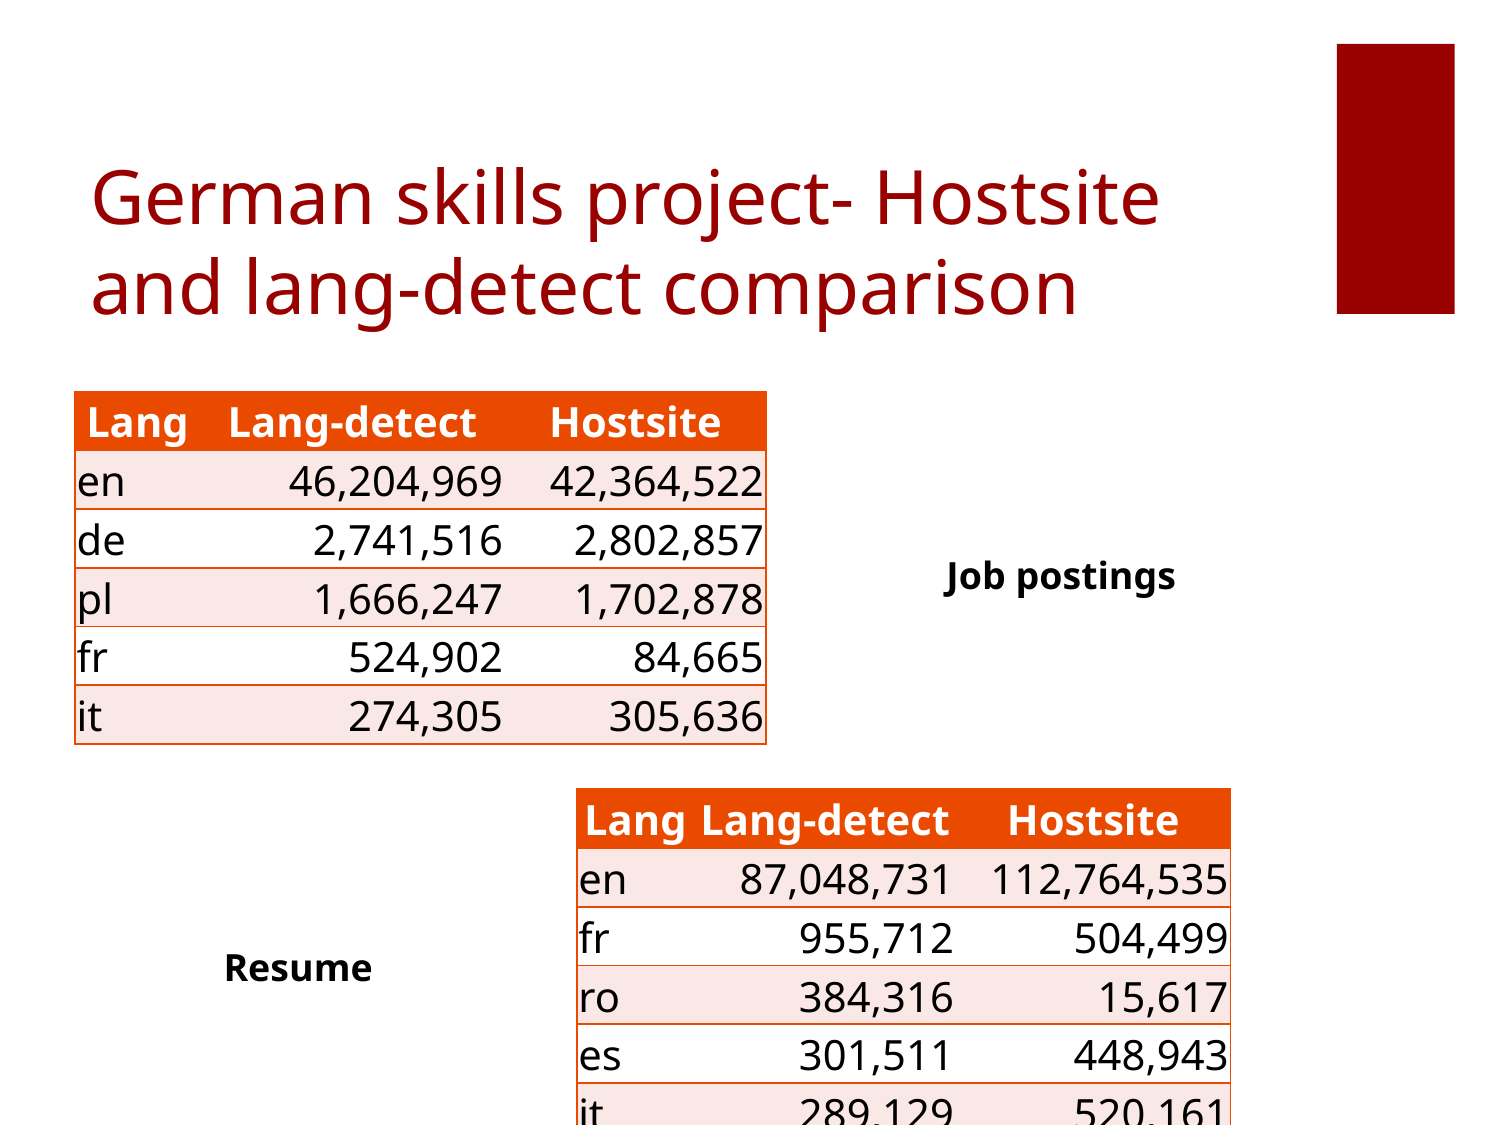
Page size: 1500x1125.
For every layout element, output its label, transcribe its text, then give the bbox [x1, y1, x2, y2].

table_cell 1,702,878 [505, 569, 765, 626]
table_cell 84,665 [505, 627, 765, 684]
table_cell 448,943 [956, 1025, 1230, 1082]
table_cell 301,511 [695, 1025, 956, 1082]
title German skills project- Hostsite and lang-detect comparison [75, 149, 1288, 338]
table_cell fr [578, 908, 695, 965]
table_cell 504,499 [956, 908, 1230, 965]
table_cell 112,764,535 [956, 849, 1230, 906]
table_cell 289,129 [695, 1084, 956, 1125]
table_header Lang-detect [200, 392, 505, 449]
table_cell it [76, 686, 200, 743]
table_cell 2,741,516 [200, 510, 505, 567]
table_cell ro [578, 966, 695, 1023]
table_cell 305,636 [505, 686, 765, 743]
table_header Lang-detect [695, 790, 956, 847]
table_cell de [76, 510, 200, 567]
table_header Hostsite [505, 392, 765, 449]
text_box Resume [208, 936, 388, 997]
table_header Hostsite [956, 790, 1230, 847]
table_cell 955,712 [695, 908, 956, 965]
text_box Job postings [931, 544, 1192, 605]
table_header Lang [76, 392, 200, 449]
table_cell pl [76, 569, 200, 626]
table_cell es [578, 1025, 695, 1082]
table_cell 42,364,522 [505, 451, 765, 508]
table_cell 520,161 [956, 1084, 1230, 1125]
table_cell 87,048,731 [695, 849, 956, 906]
table_header Lang [578, 790, 695, 847]
table_cell 384,316 [695, 966, 956, 1023]
table_cell 274,305 [200, 686, 505, 743]
table_cell 1,666,247 [200, 569, 505, 626]
table_cell en [76, 451, 200, 508]
table_cell 2,802,857 [505, 510, 765, 567]
table_cell 524,902 [200, 627, 505, 684]
table_cell fr [76, 627, 200, 684]
table_cell 46,204,969 [200, 451, 505, 508]
table_cell 15,617 [956, 966, 1230, 1023]
table_cell en [578, 849, 695, 906]
table_cell it [578, 1084, 695, 1125]
